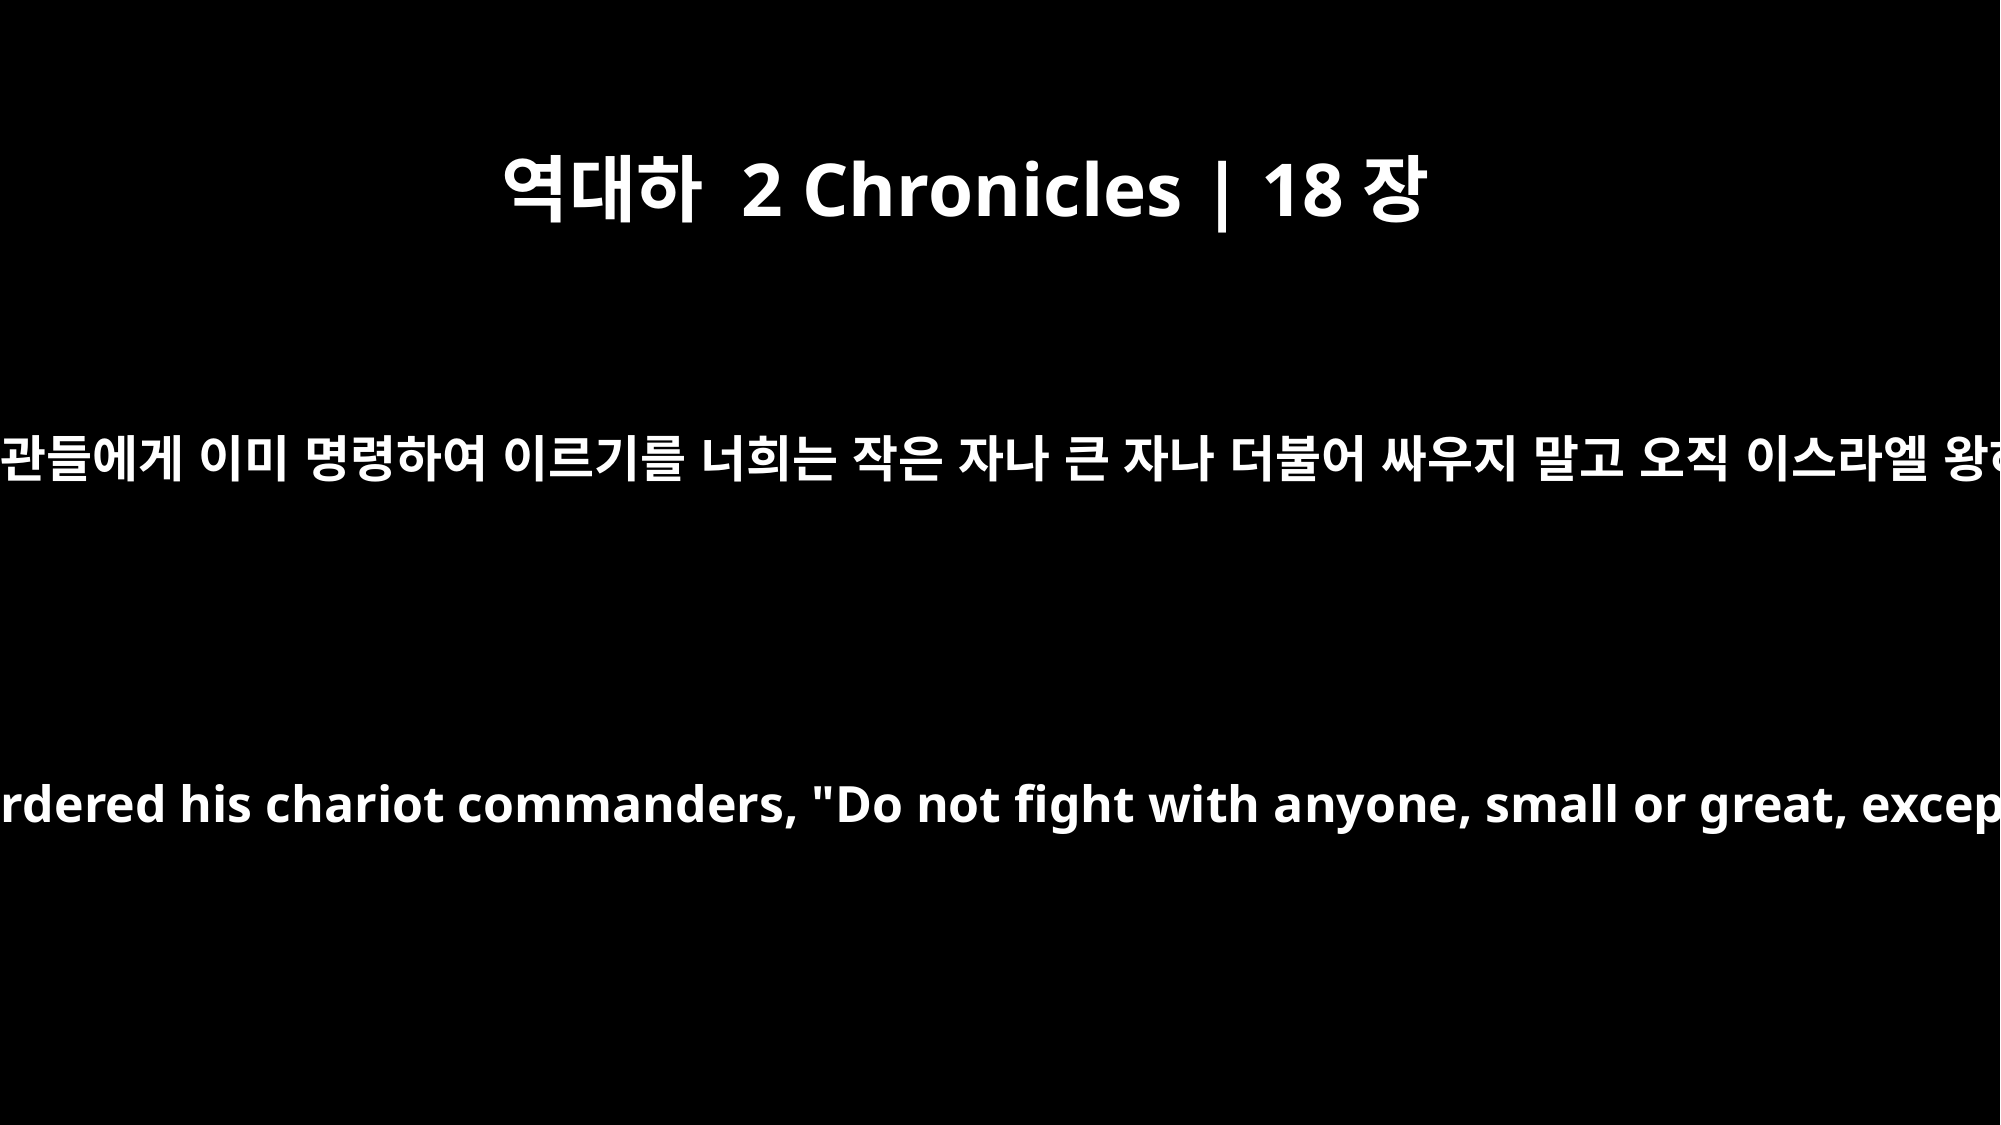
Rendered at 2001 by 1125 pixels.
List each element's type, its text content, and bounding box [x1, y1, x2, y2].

text_box 역대하 2 Chronicles | 18장 [487, 136, 1445, 239]
text_box 30 아람 왕이 그의 병거 지휘관들에게 이미 명령하여 이르기를 너희는 작은 자나 큰 자나 더불어 싸우지 말고 오직 이스라엘 왕하고만 싸우라 한지라 [0, 359, 2000, 495]
text_box Now the king of Aram had ordered his chariot commanders, "Do not fight with anyone, small or great, except the king of Israel." [0, 764, 2000, 840]
